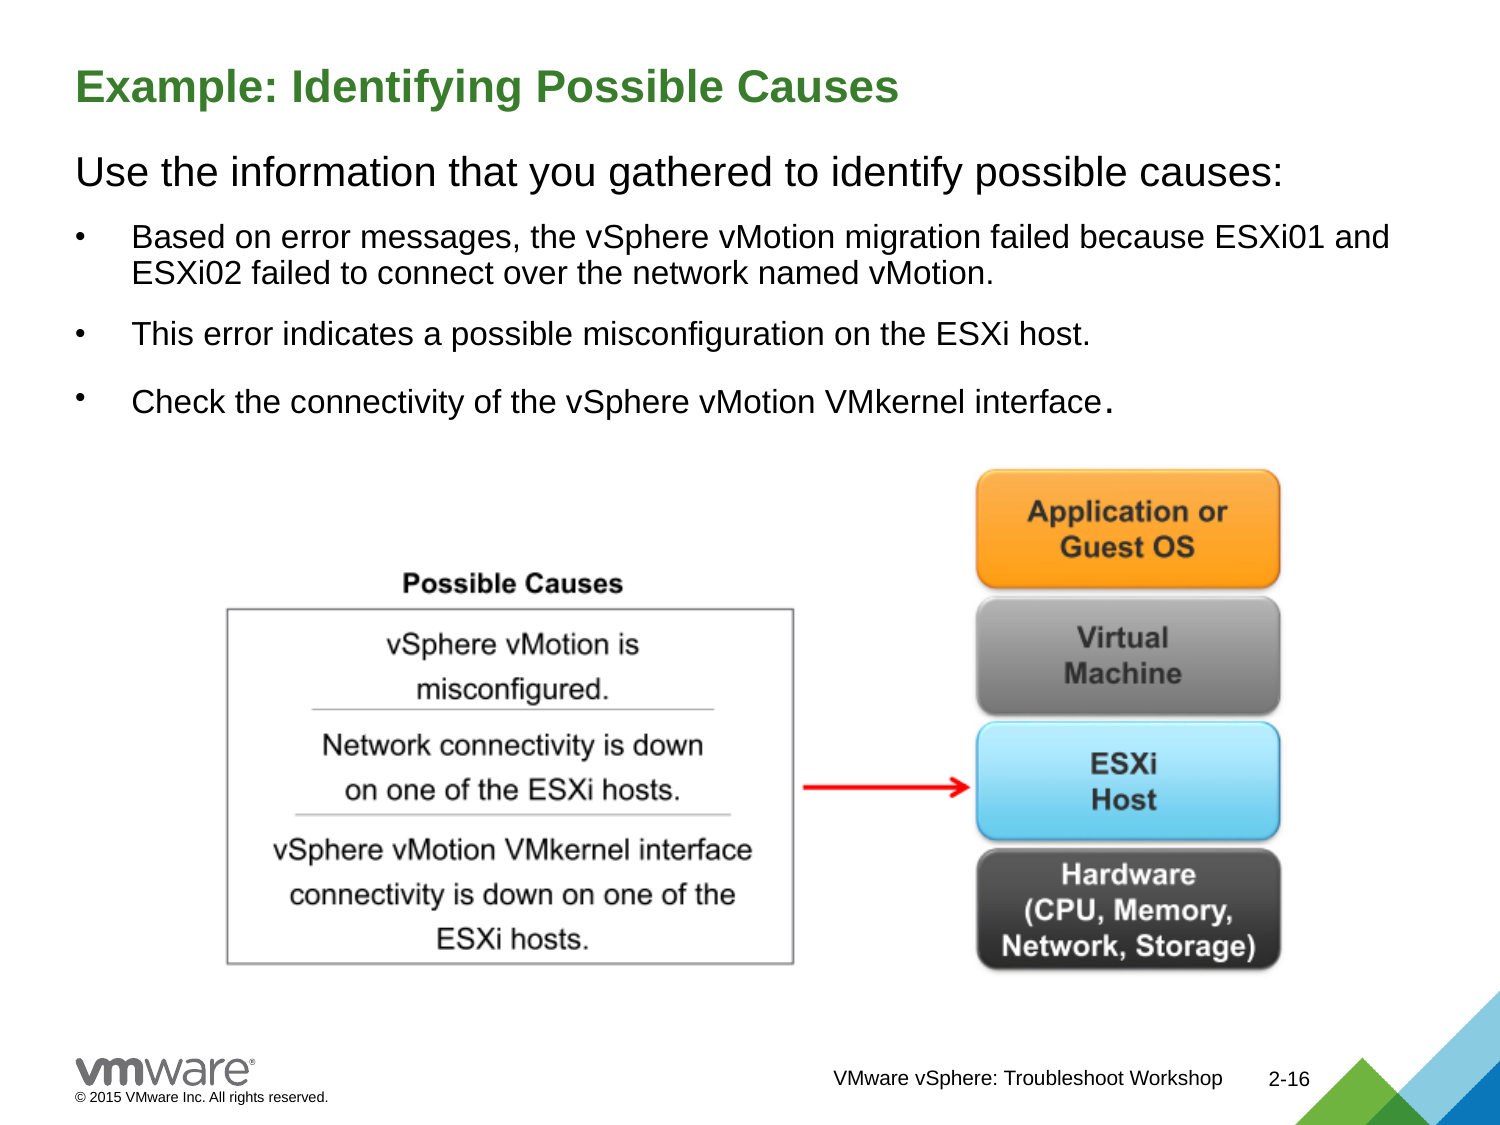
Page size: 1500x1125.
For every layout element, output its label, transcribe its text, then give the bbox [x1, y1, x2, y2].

picture [163, 460, 1337, 986]
picture [1247, 949, 1500, 1125]
list Use the information that you gathered to identify possible causes: Based on error messages, the vSphere vMotion migration failed because ESXi01 and ESXi02 failed to connect over the network named vMotion. This error indicates a possible misconfiguration on the ESXi host. Check the connectivity of the vSphere vMotion VMkernel interface. [75, 149, 1425, 988]
title Example: Identifying Possible Causes [75, 54, 1425, 113]
